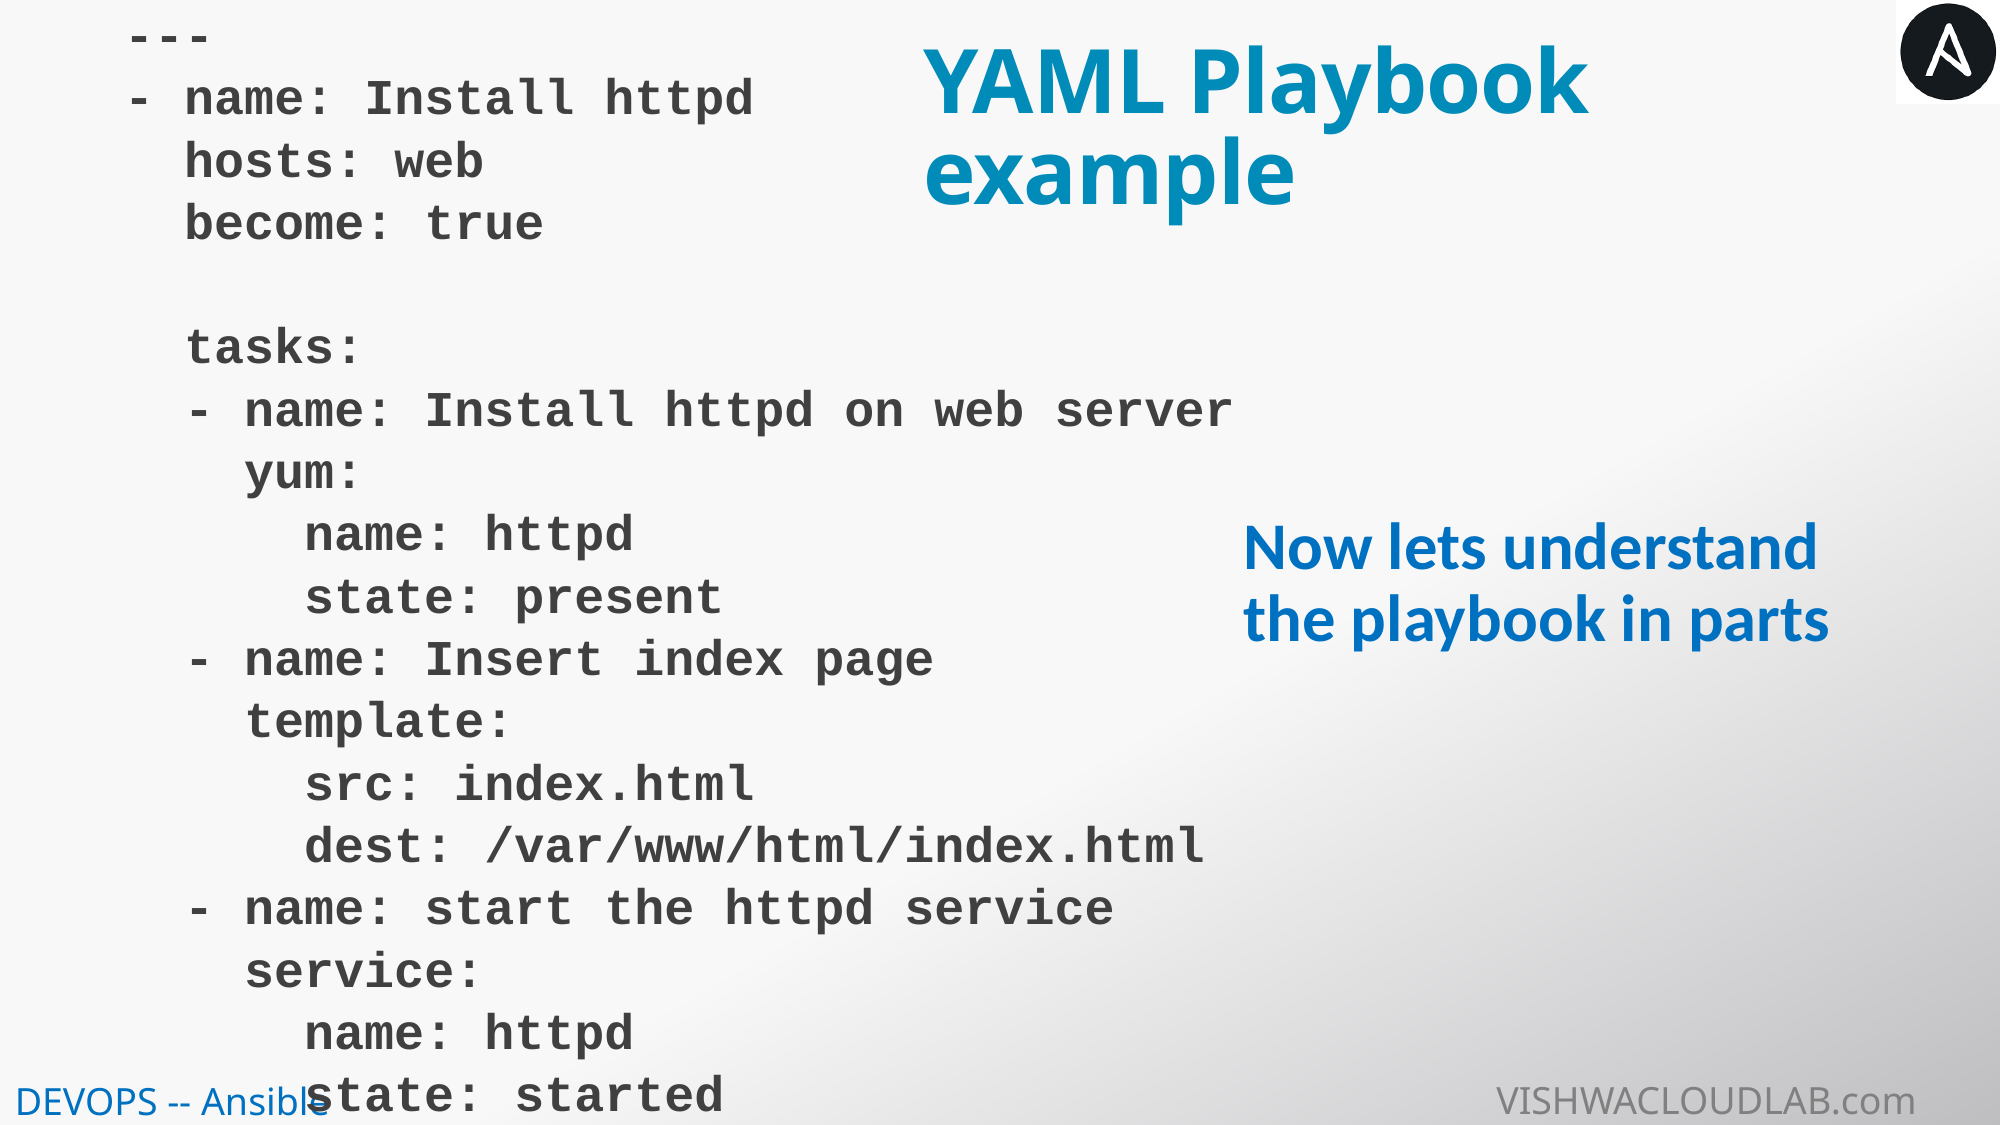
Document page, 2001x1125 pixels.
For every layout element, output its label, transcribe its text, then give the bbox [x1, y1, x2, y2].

text_box Now lets understand the playbook in parts [1228, 511, 1909, 797]
list --- - name: Install httpd hosts: web become: true tasks: - name: Install httpd on web server yum: name: httpd state: present - name: Insert index page template: src: index.html dest: /var/www/html/index.html - name: start the httpd service service: name: httpd state: started [91, 9, 1312, 512]
title YAML Playbook example [1312, 41, 1932, 234]
picture [1896, 0, 2000, 104]
